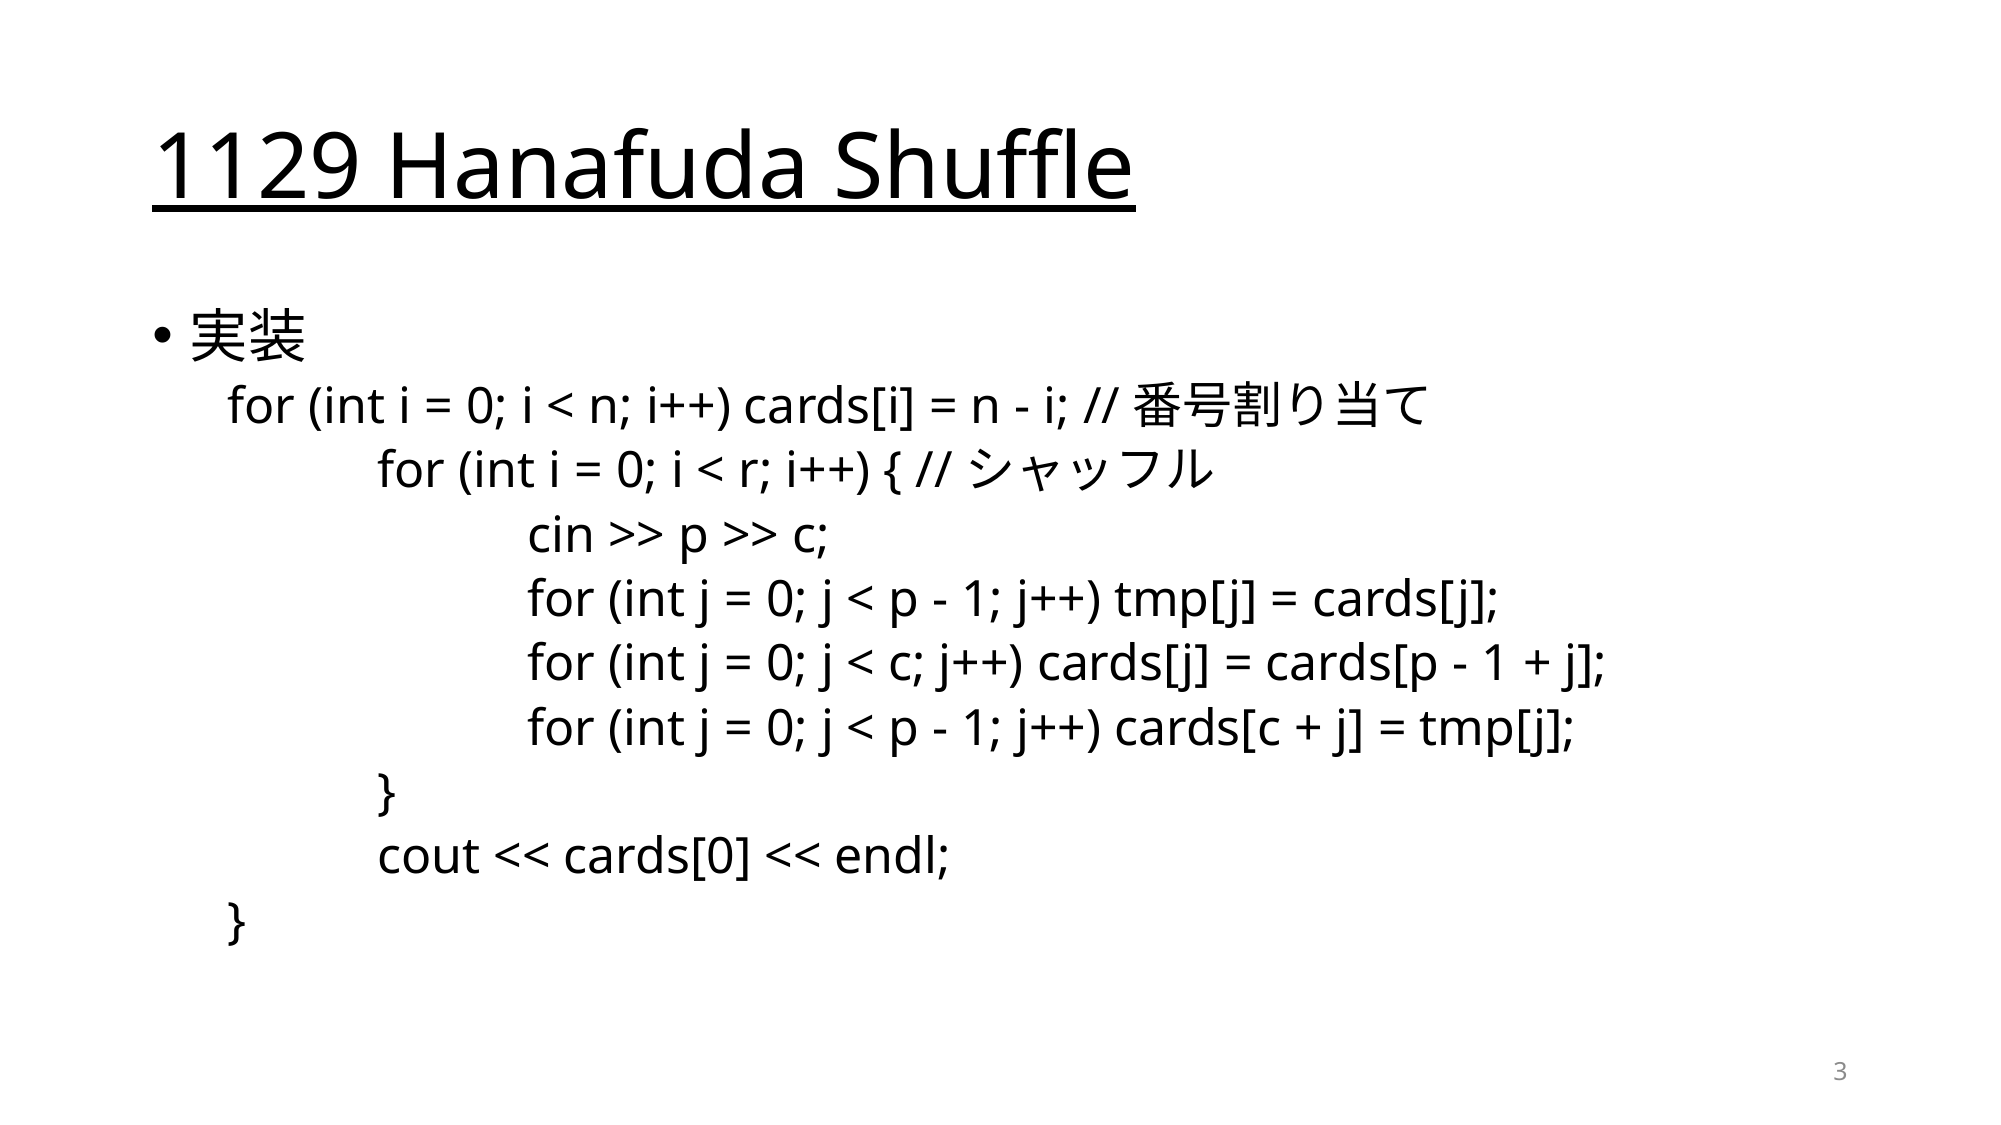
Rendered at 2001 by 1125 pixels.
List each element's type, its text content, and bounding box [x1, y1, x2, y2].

slide_number 3 [1412, 1042, 1863, 1103]
title 1129 Hanafuda Shuffle [137, 59, 1863, 278]
list 実装 for (int i = 0; i < n; i++) cards[i] = n - i; //番号割り当て for (int i = 0; i < r; i++) { //シャッフル cin >> p >> c; for (int j = 0; j < p - 1; j++) tmp[j] = cards[j]; for (int j = 0; j < c; j++) cards[j] = cards[p - 1 + j]; for (int j = 0; j < p - 1; j++) cards[c + j] = tmp[j]; } cout << cards[0] << endl; } [137, 299, 1863, 1014]
